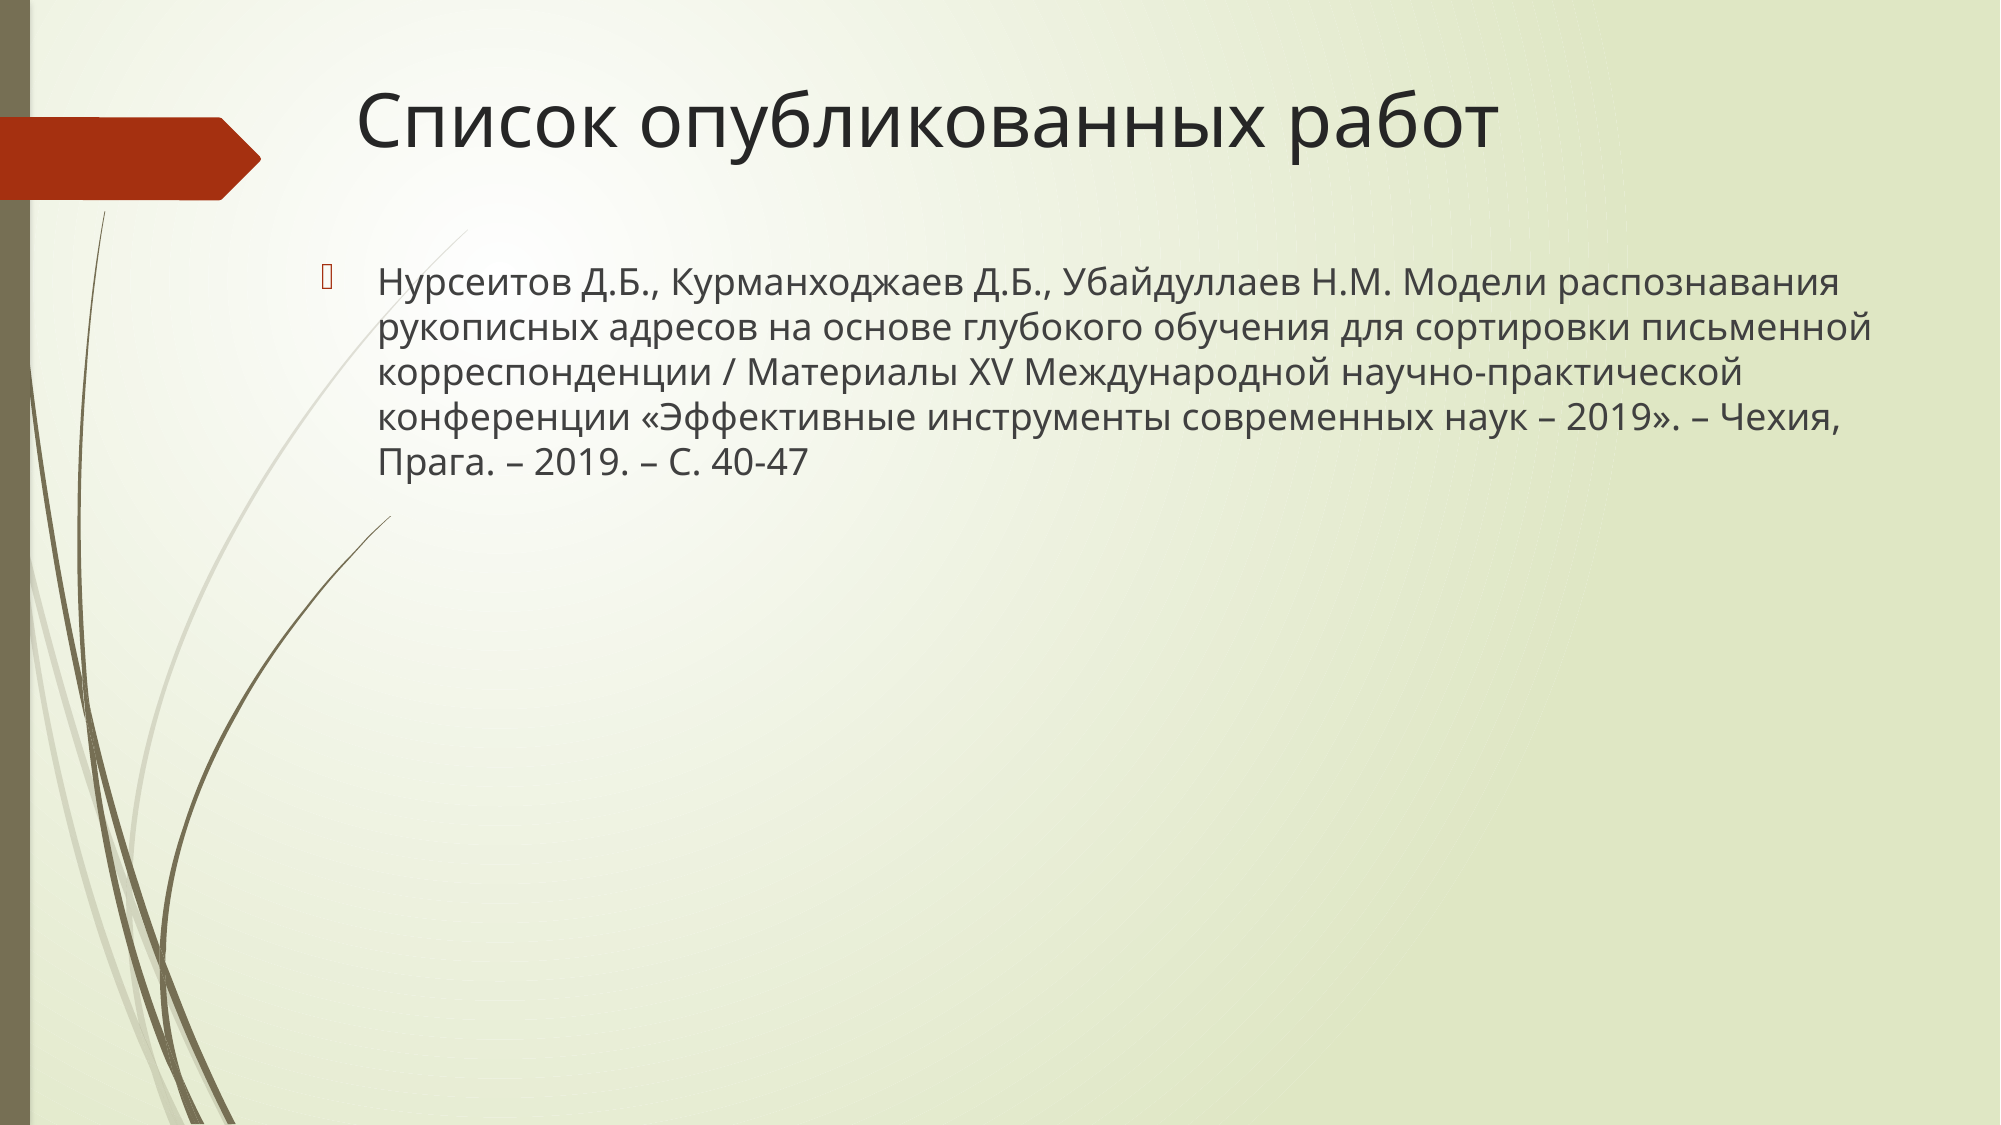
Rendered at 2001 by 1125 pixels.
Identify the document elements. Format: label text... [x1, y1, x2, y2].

list Нурсеитов Д.Б., Курманходжаев Д.Б., Убайдуллаев Н.М. Модели распознавания рукописных адресов на основе глубокого обучения для сортировки письменной корреспонденции / Материалы XV Международной научно-практической конференции «Эффективные инструменты современных наук – 2019». – Чехия, Прага. – 2019. – С. 40-47 [305, 250, 1918, 948]
title Список опубликованных работ [340, 65, 1803, 250]
